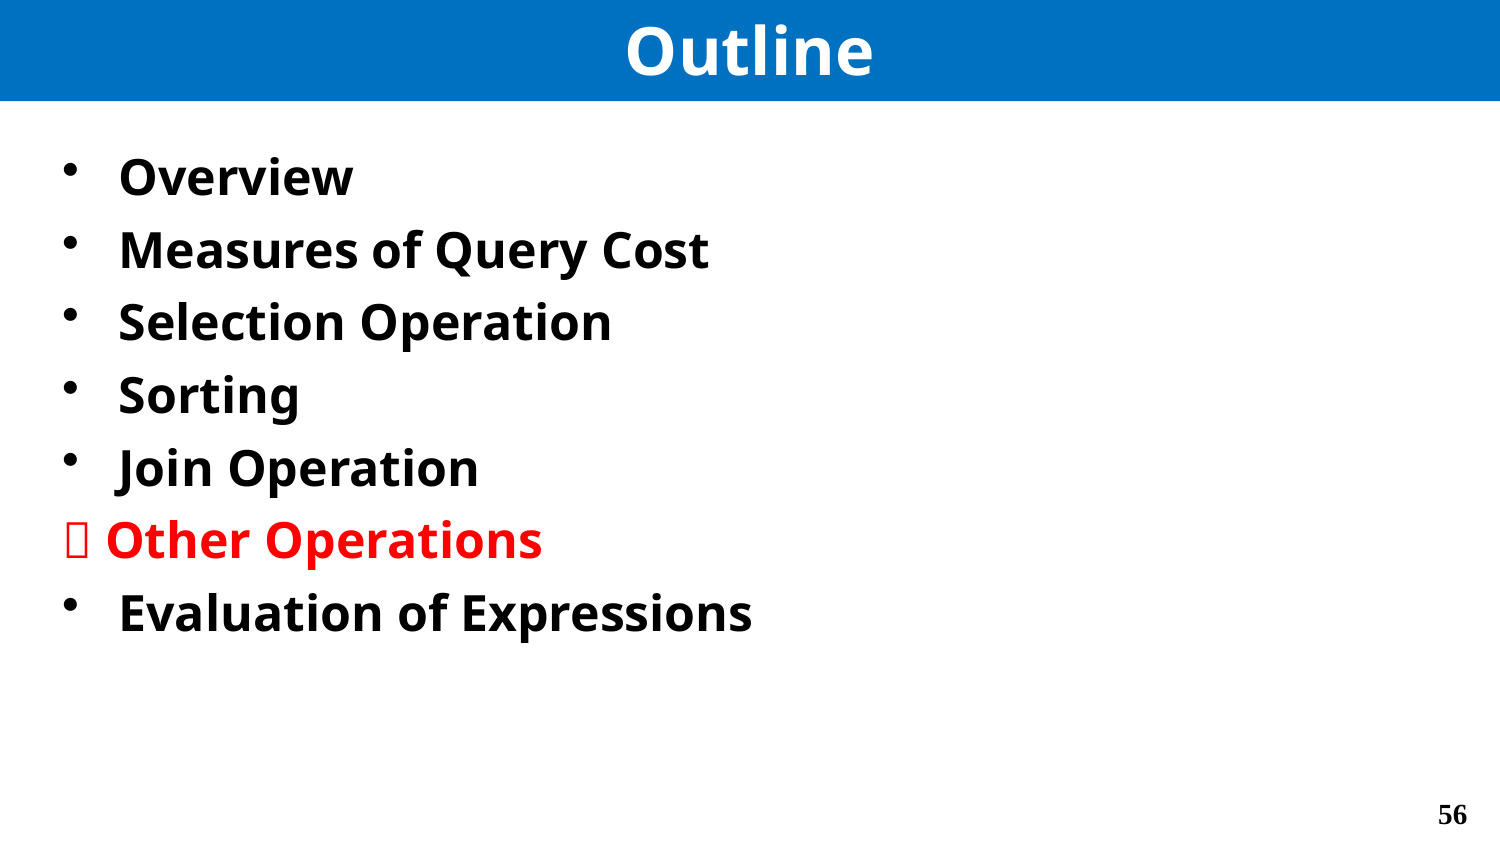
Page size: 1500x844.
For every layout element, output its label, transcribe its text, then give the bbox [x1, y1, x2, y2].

list Overview Measures of Query Cost Selection Operation Sorting Join Operation  Other Operations Evaluation of Expressions [47, 138, 1453, 763]
title Outline [0, 0, 1500, 102]
